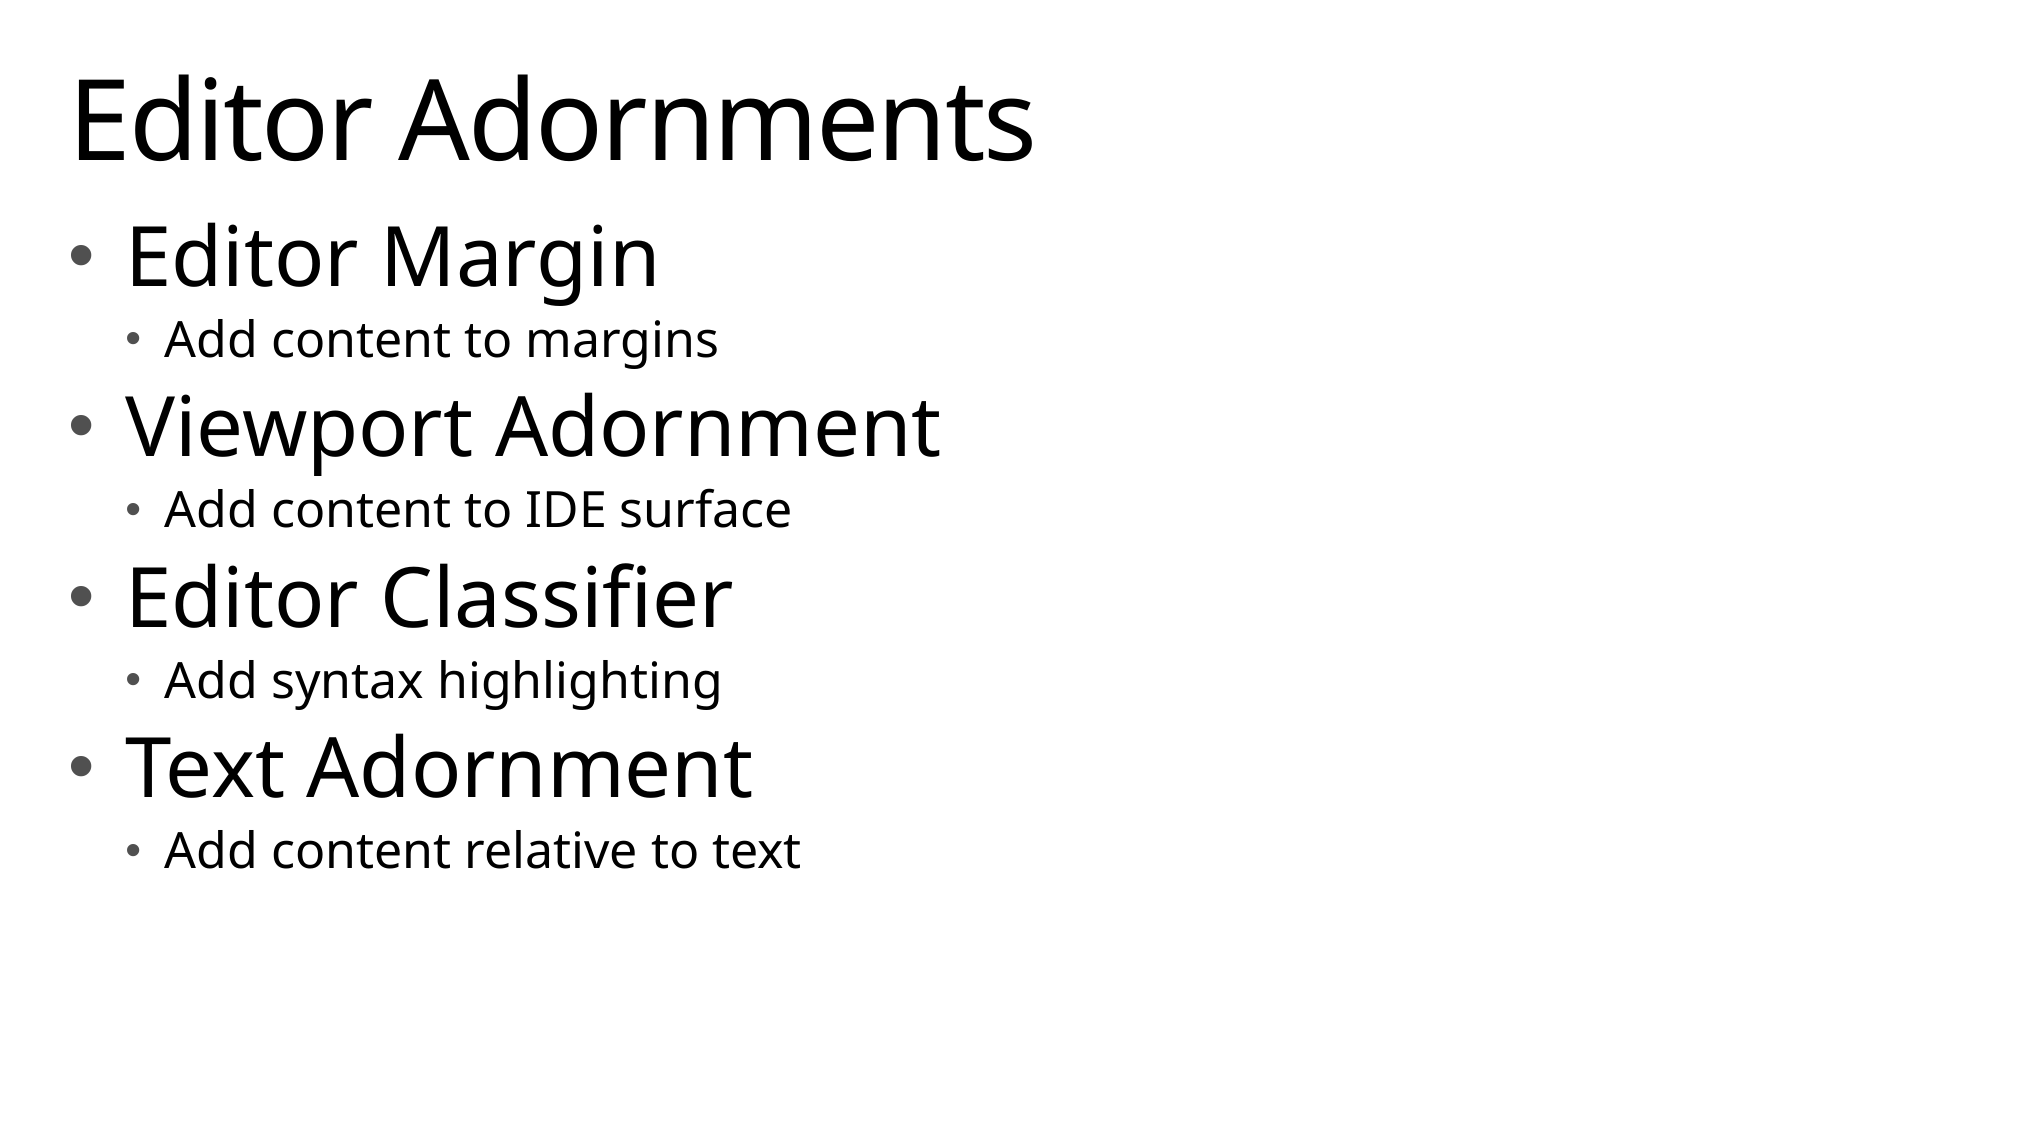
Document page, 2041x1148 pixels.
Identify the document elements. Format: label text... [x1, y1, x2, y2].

title Editor Adornments [45, 48, 1996, 199]
list Editor Margin Add content to margins Viewport Adornment Add content to IDE surface Editor Classifier Add syntax highlighting Text Adornment Add content relative to text [45, 199, 1996, 921]
